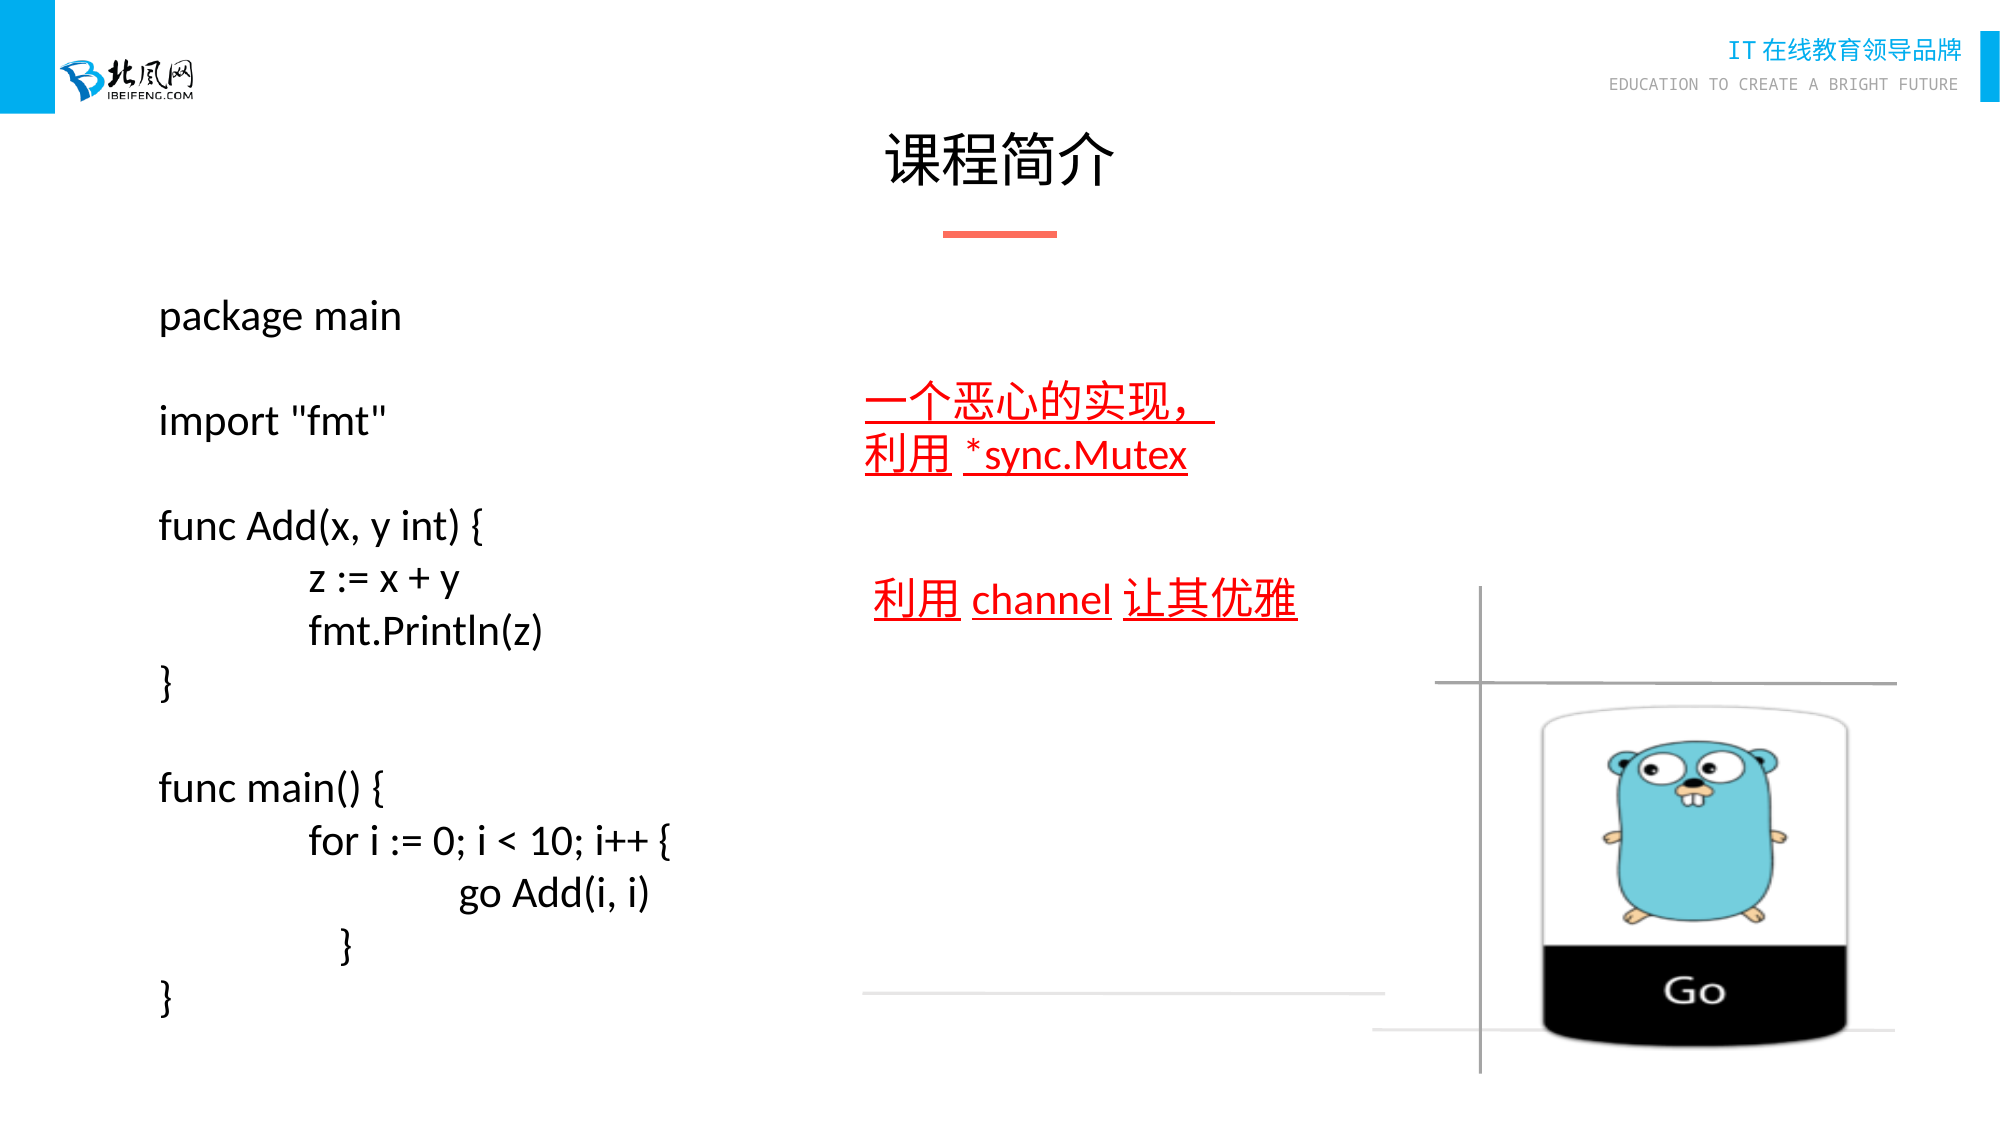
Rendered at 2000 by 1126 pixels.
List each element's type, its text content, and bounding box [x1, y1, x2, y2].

text_box [1482, 681, 1897, 686]
text_box 课程简介 [634, 116, 1366, 201]
picture [56, 54, 198, 103]
picture [1534, 703, 1856, 1051]
text_box 一个恶心的实现，利用*sync.Mutex [849, 366, 1267, 486]
text_box [1434, 681, 1478, 685]
text_box 利用channel让其优雅 [859, 563, 1386, 631]
text_box [1478, 586, 1482, 1074]
text_box [973, 351, 1444, 547]
text_box package main import "fmt" func Add(x, y int) { z := x + y fmt.Println(z) } func main() { for i := 0; i < 10; i++ { go Add(i, i) } } [143, 279, 973, 1029]
